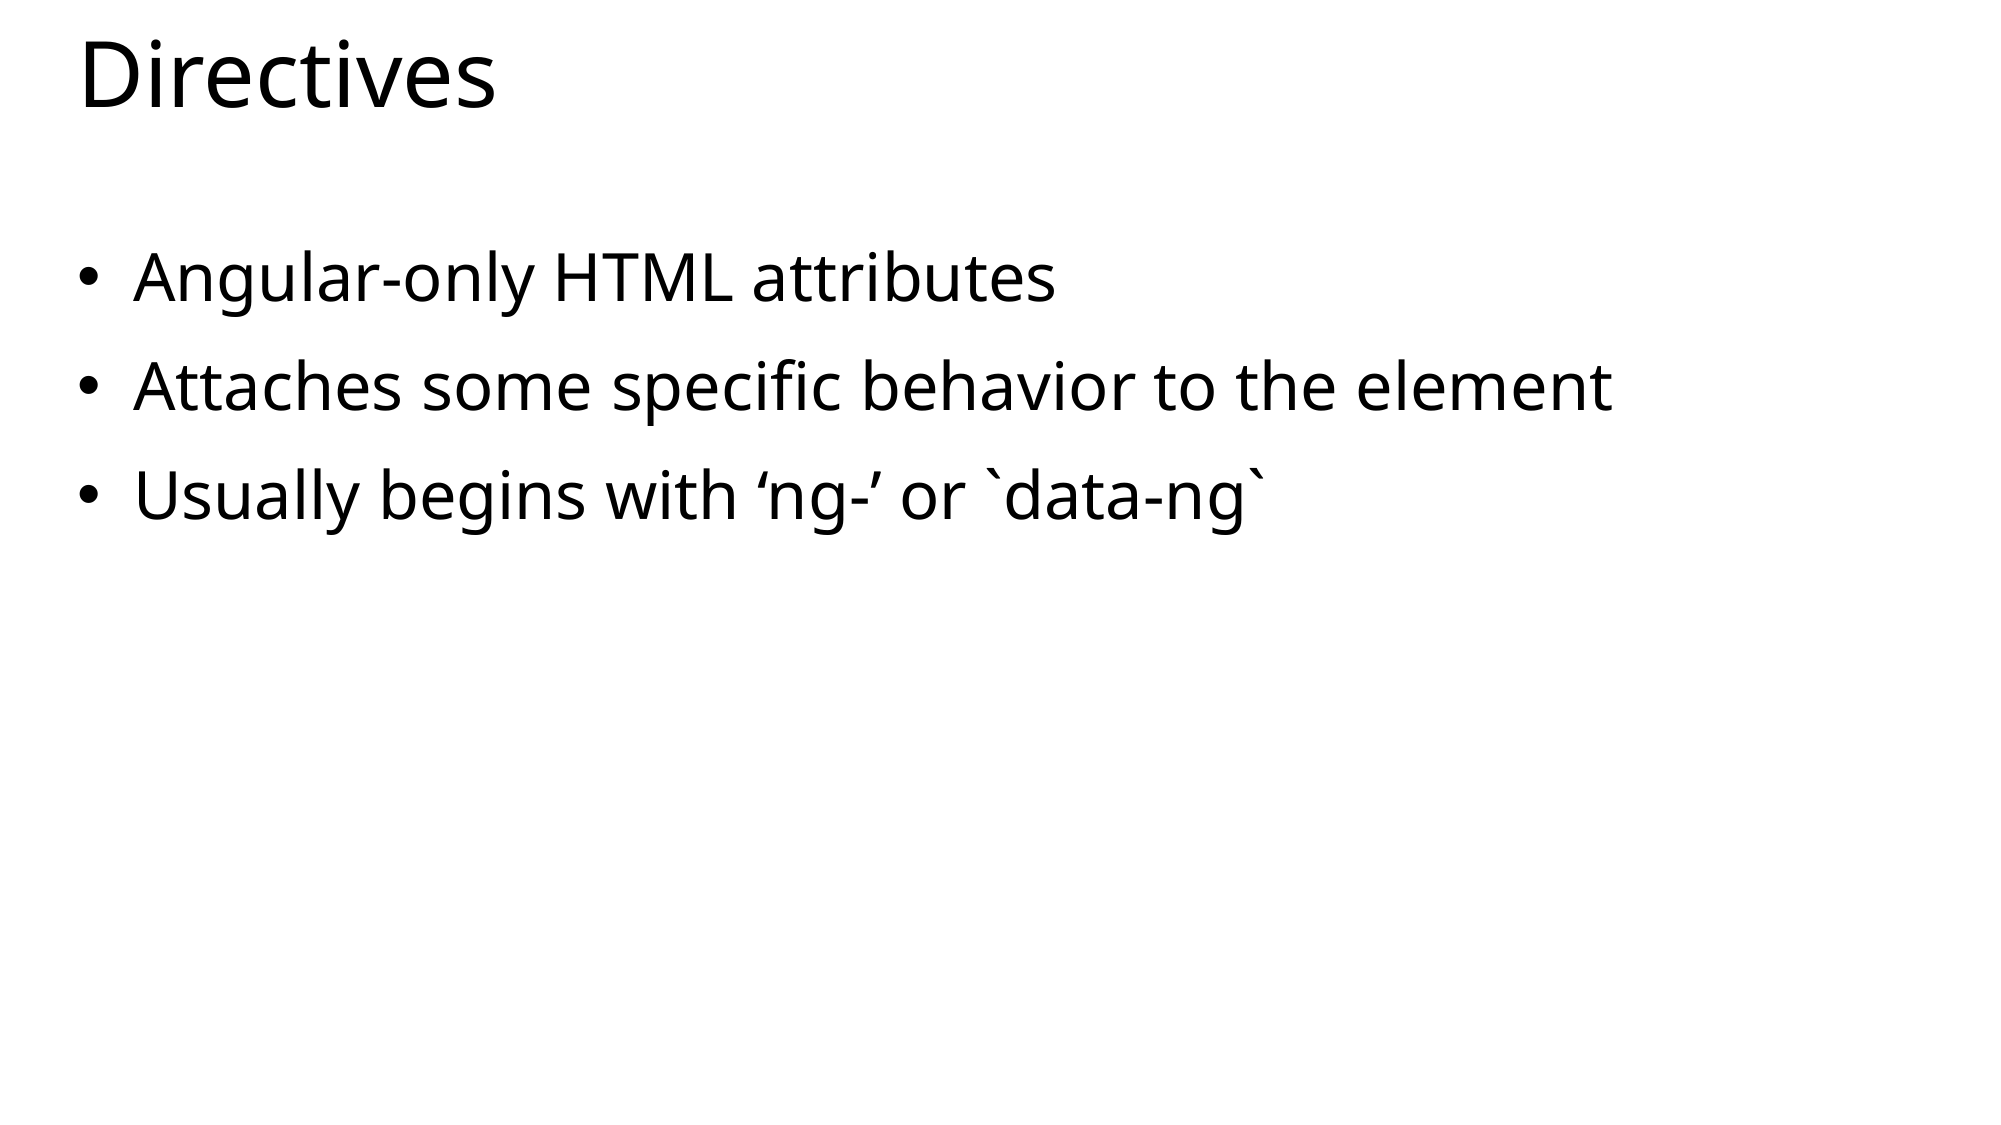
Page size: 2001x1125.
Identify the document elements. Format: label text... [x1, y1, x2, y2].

list Angular-only HTML attributes Attaches some specific behavior to the element Usually begins with ‘ng-’ or `data-ng` [62, 227, 1953, 1096]
title Directives [62, 29, 1953, 205]
